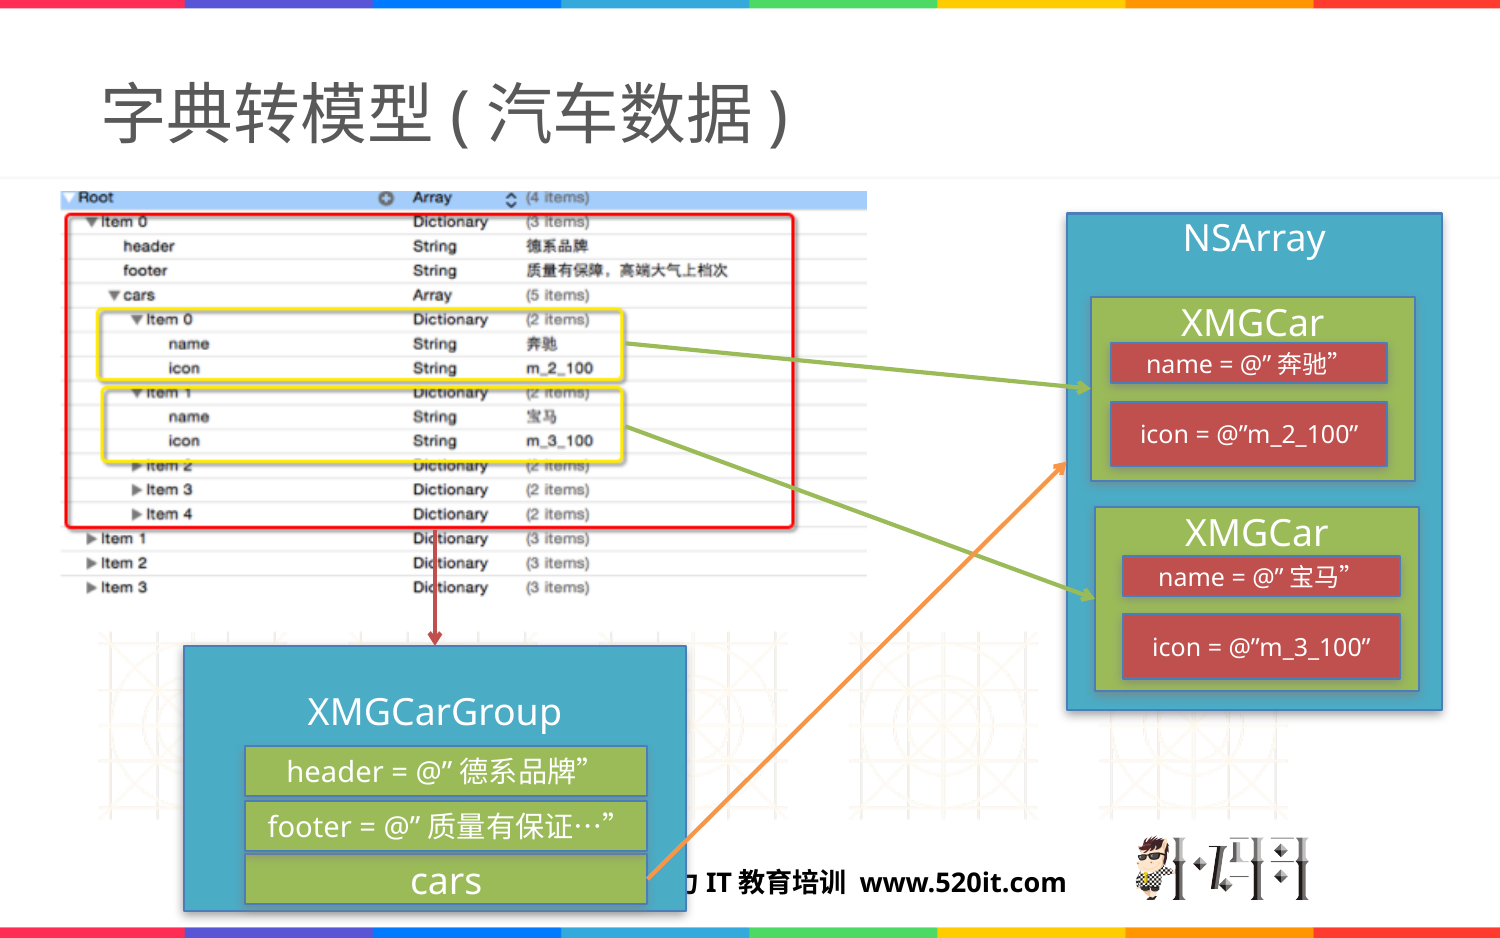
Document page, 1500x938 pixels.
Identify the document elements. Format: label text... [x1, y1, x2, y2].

text_box NSArray [1066, 212, 1443, 711]
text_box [1094, 506, 1420, 692]
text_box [646, 461, 1068, 880]
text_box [183, 645, 687, 912]
picture [0, 0, 1500, 176]
title 字典转模型(汽车数据) [85, 64, 1419, 178]
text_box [624, 342, 1092, 390]
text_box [1090, 296, 1416, 482]
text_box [624, 425, 1096, 600]
picture [0, 180, 1500, 938]
